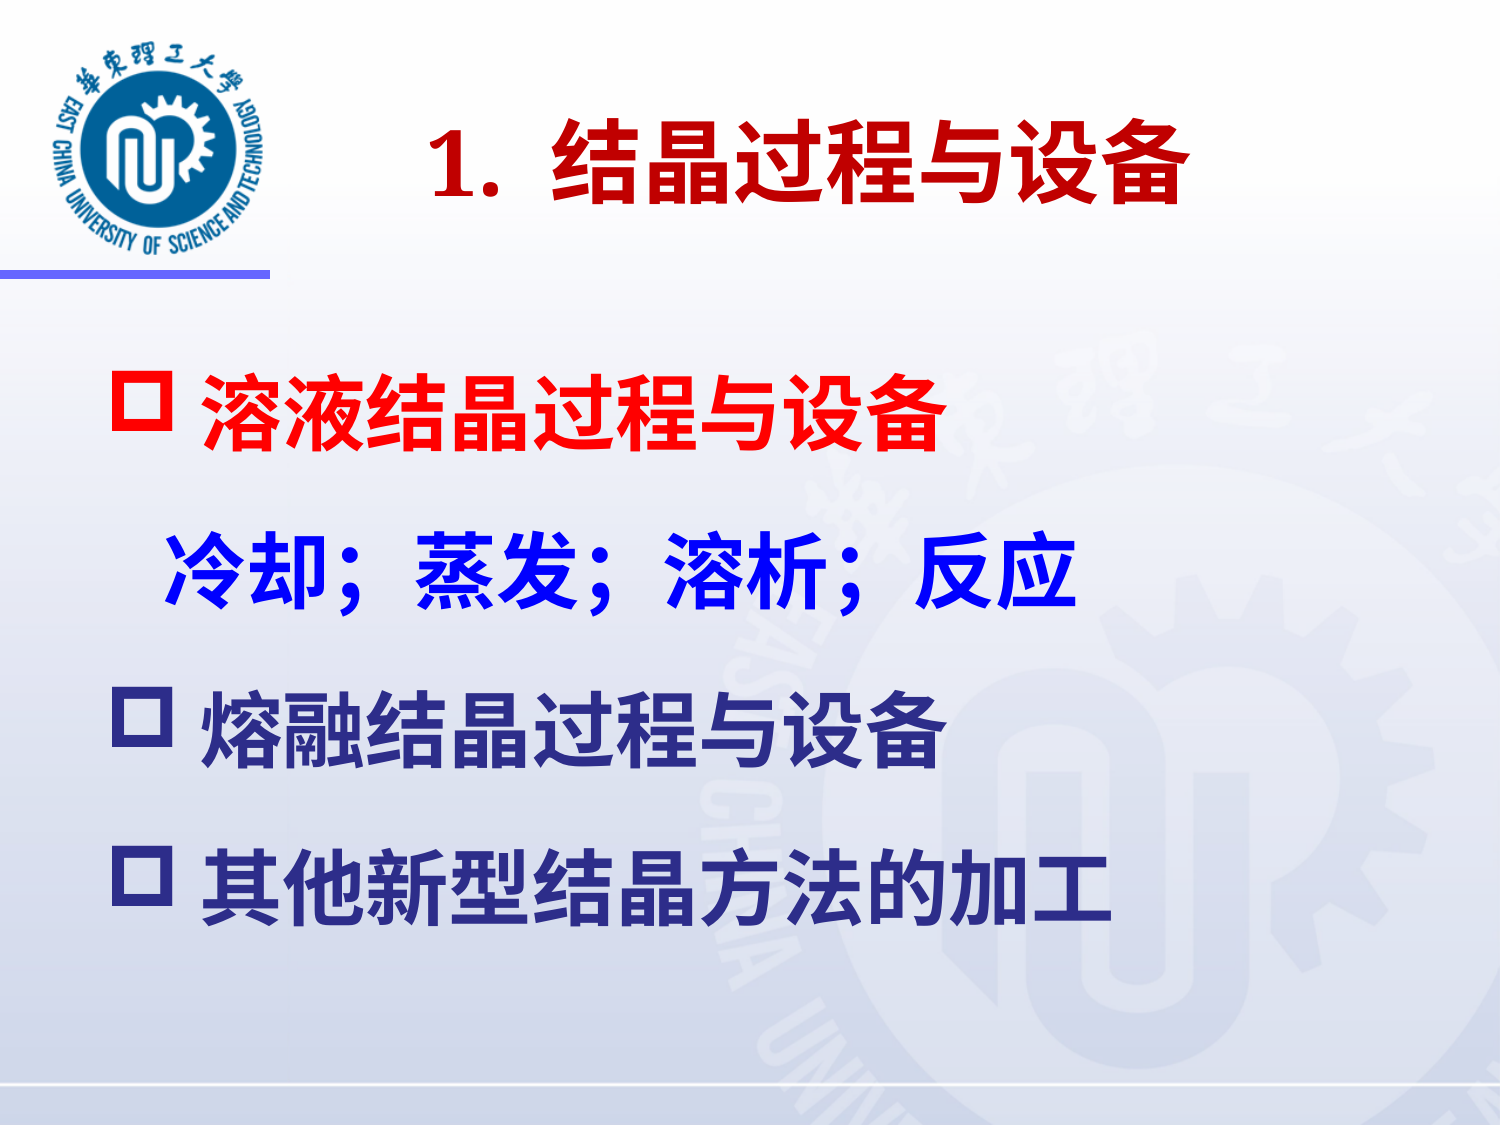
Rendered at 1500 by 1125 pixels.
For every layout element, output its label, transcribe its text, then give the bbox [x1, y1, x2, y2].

text_box 1. 结晶过程与设备 [299, 97, 1296, 223]
picture [0, 0, 1500, 1125]
text_box 溶液结晶过程与设备 冷却；蒸发；溶析；反应 熔融结晶过程与设备 其他新型结晶方法的加工 [105, 311, 1286, 1079]
